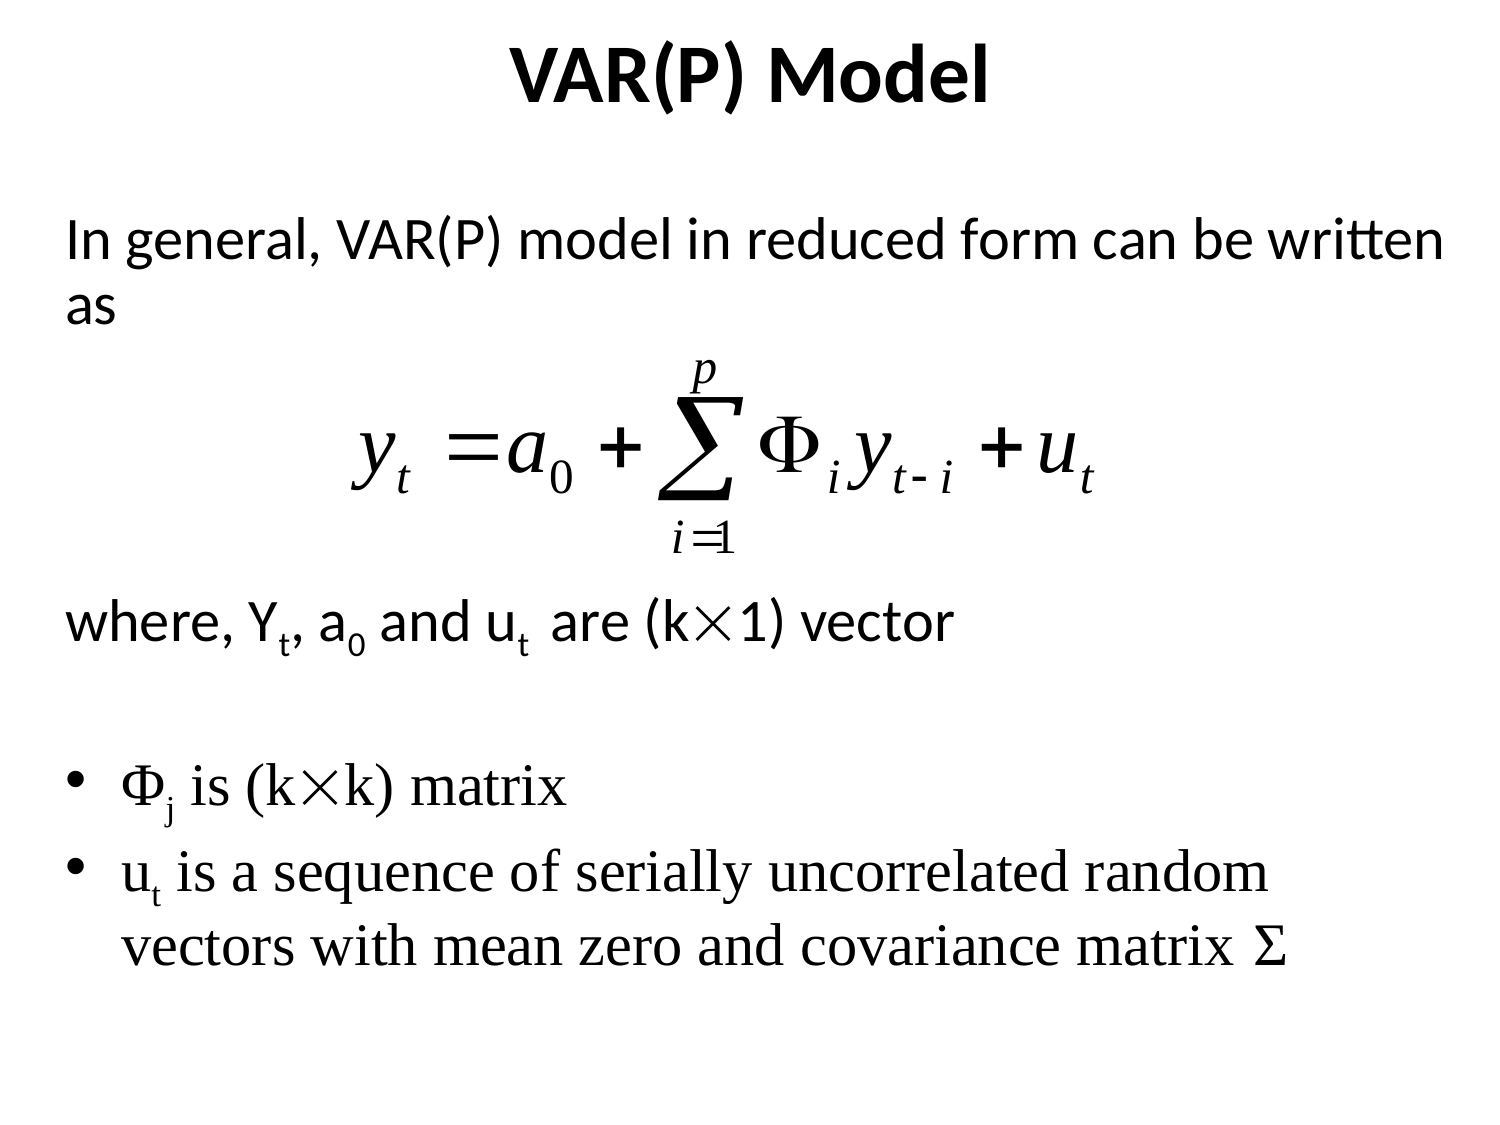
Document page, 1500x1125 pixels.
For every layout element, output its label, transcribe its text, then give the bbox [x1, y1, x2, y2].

title VAR(P) Model [112, 0, 1388, 138]
list In general, VAR(P) model in reduced form can be written as where, Yt, a0 and ut are (k1) vector Φj is (kk) matrix ut is a sequence of serially uncorrelated random vectors with mean zero and covariance matrix Σ [50, 200, 1463, 1000]
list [337, 324, 1112, 572]
